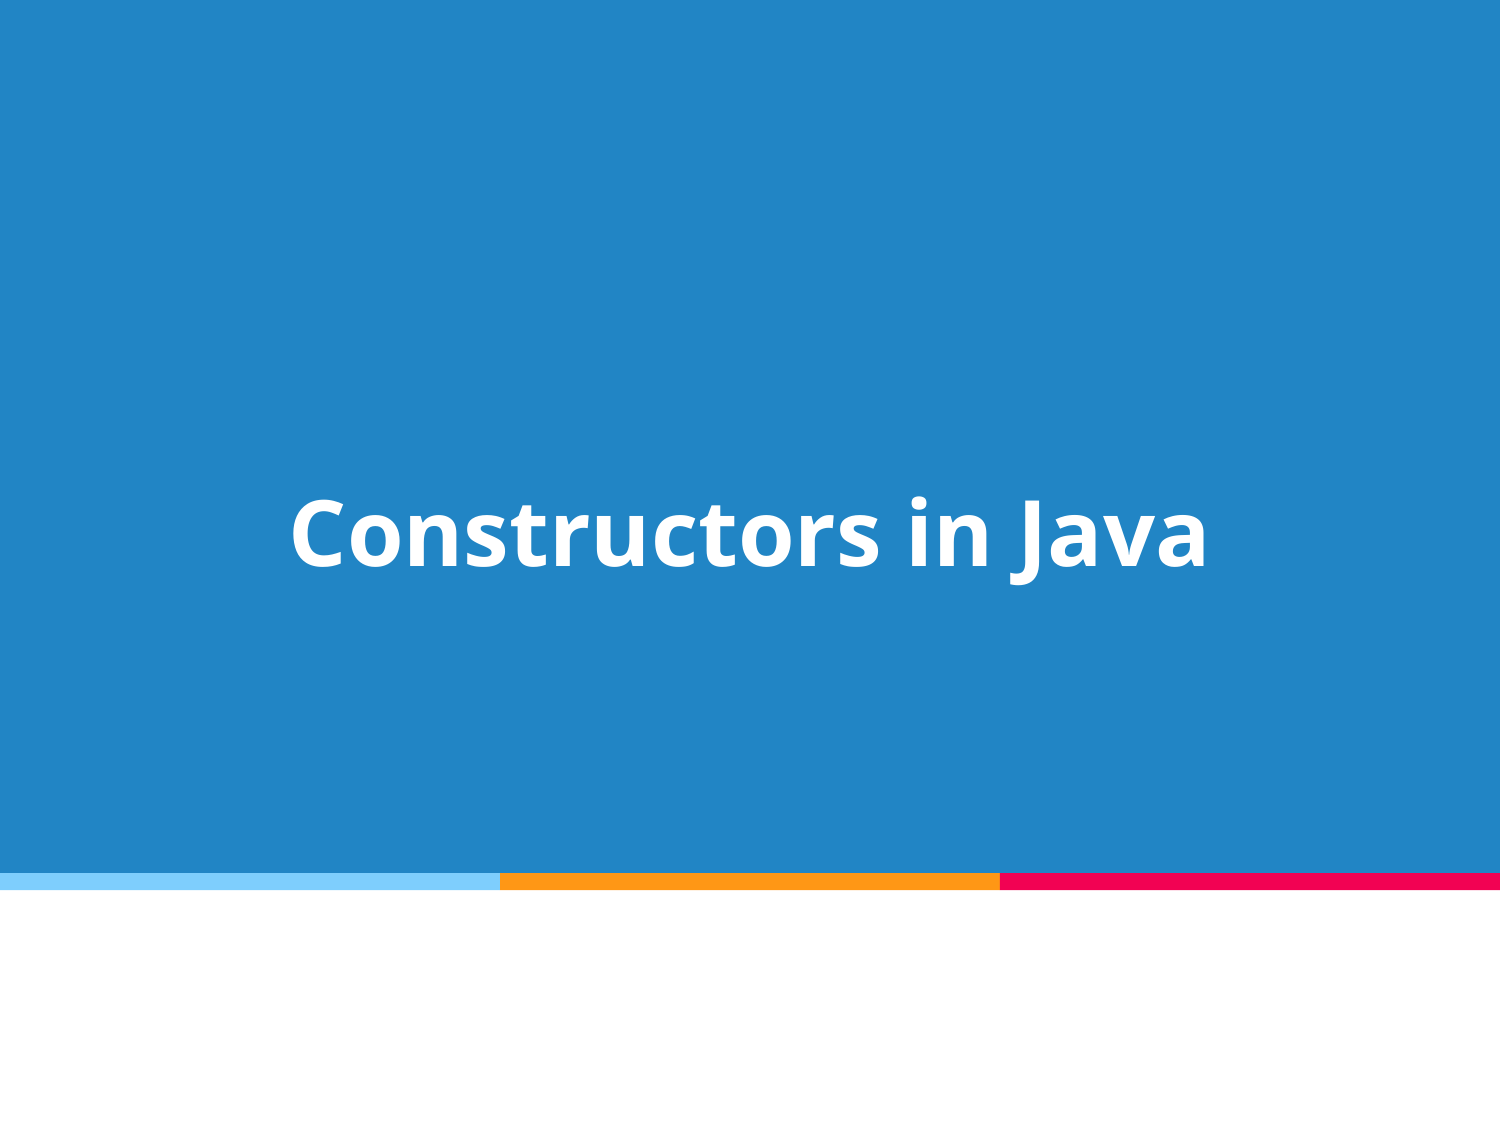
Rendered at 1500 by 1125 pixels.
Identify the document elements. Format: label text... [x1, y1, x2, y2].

title Constructors in Java [112, 487, 1388, 600]
